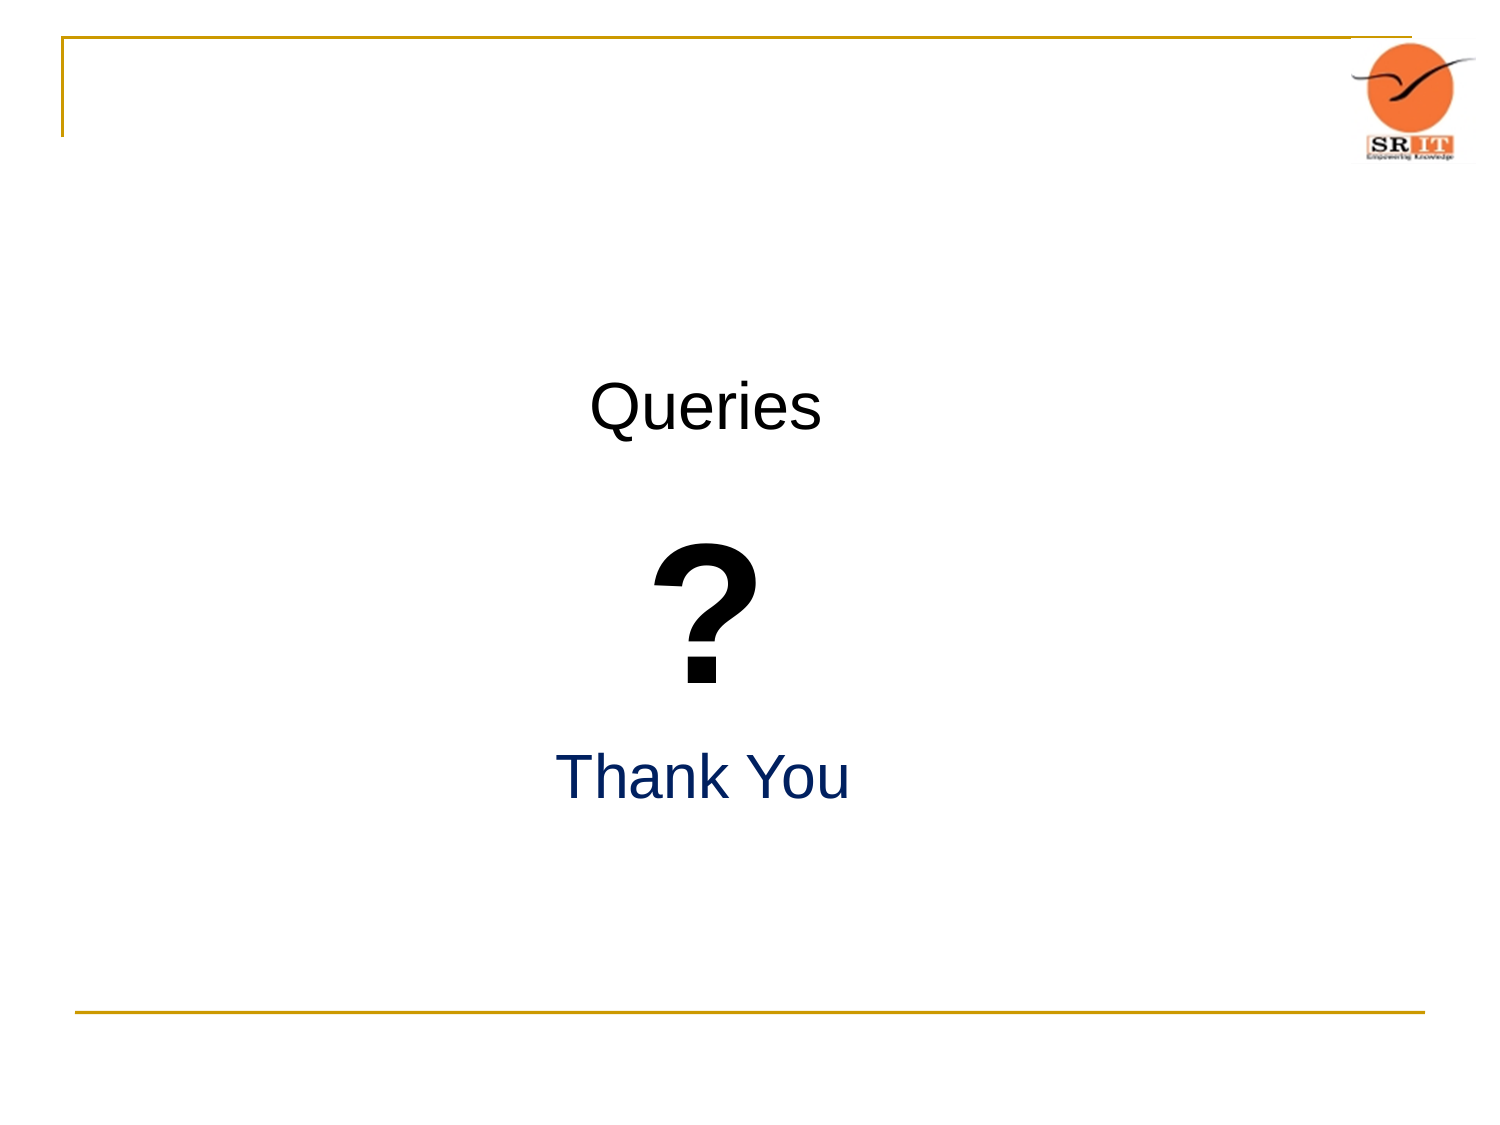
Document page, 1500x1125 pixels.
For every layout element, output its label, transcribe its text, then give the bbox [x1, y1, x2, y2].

picture [1350, 37, 1477, 165]
list Queries ? Thank You [74, 262, 1426, 1006]
